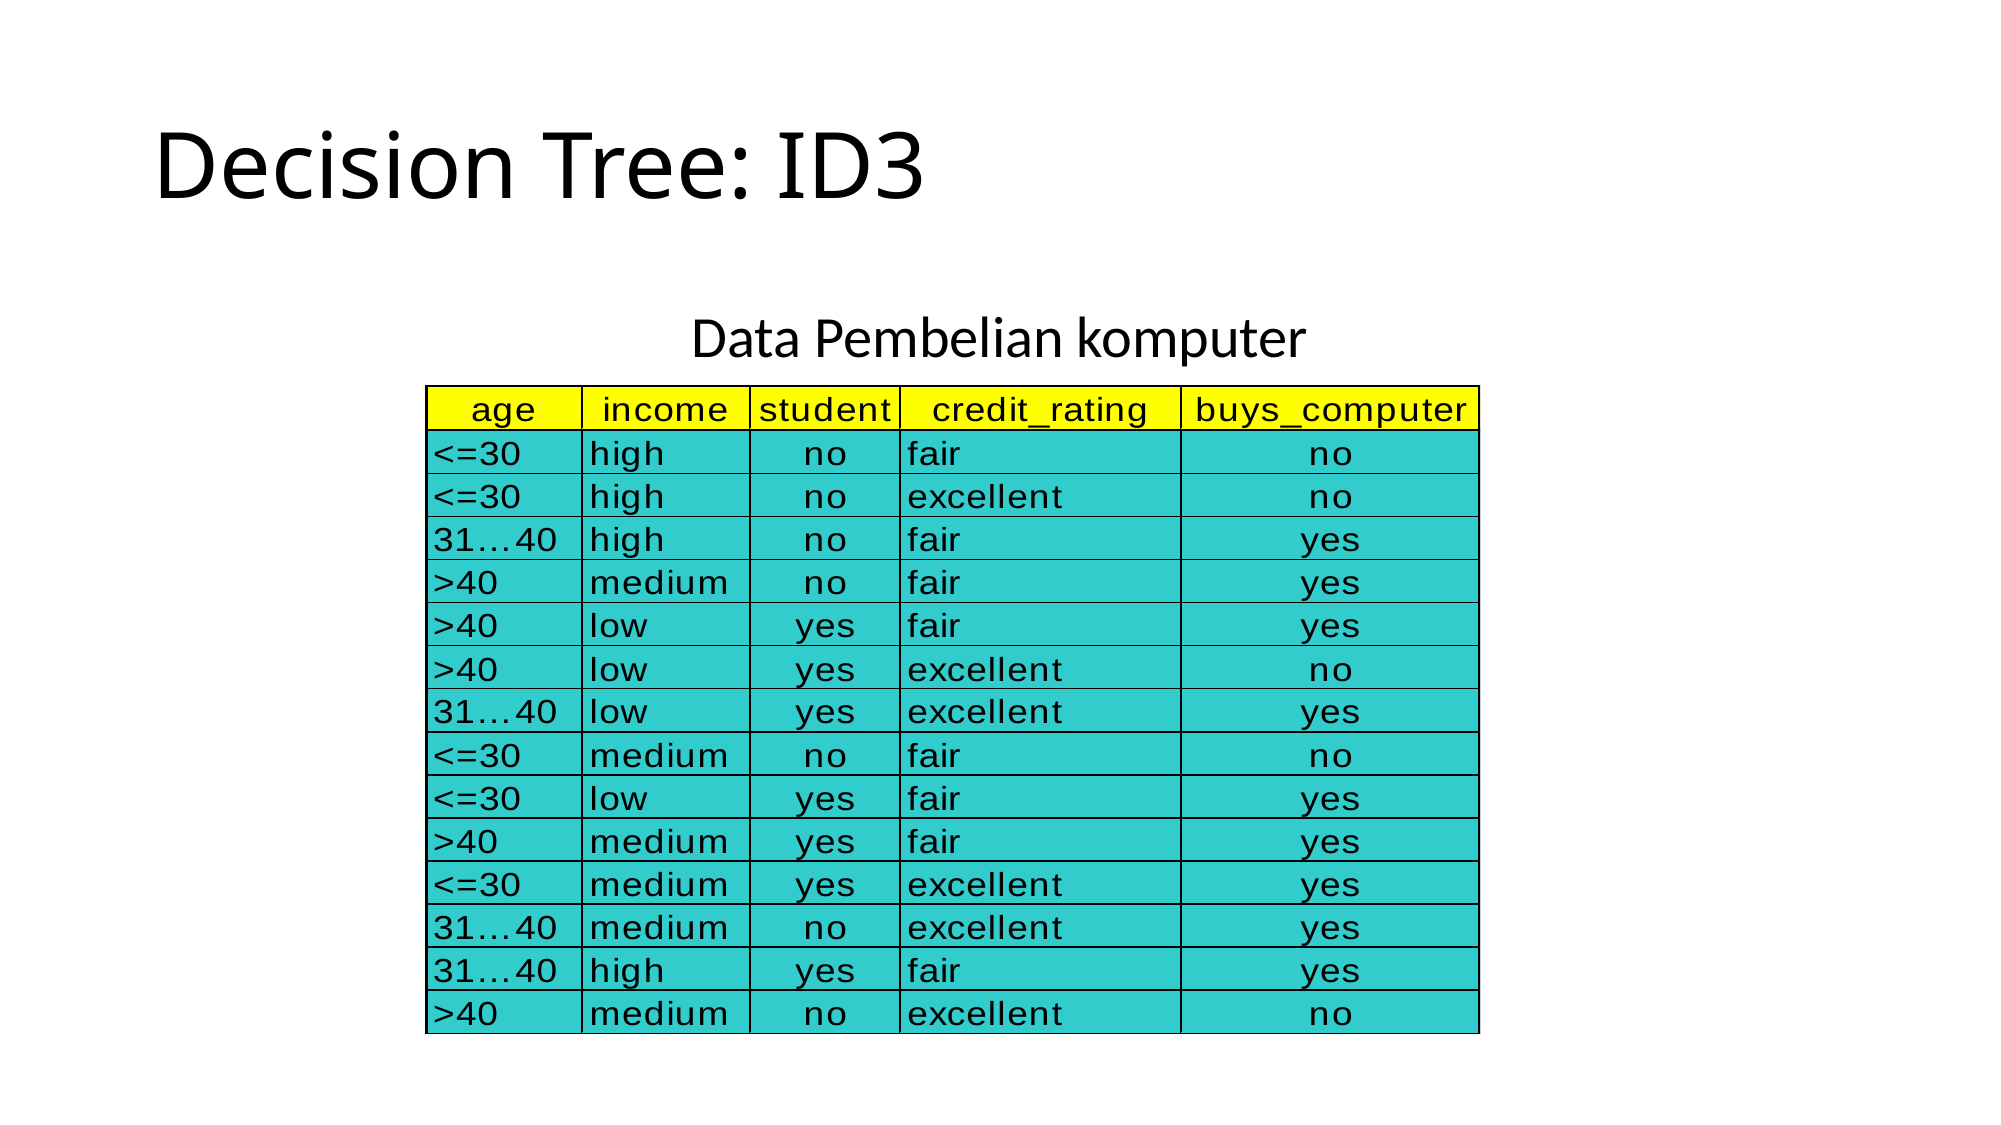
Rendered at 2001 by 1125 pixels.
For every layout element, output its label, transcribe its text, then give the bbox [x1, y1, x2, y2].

list Data Pembelian komputer [137, 299, 1863, 1014]
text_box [424, 385, 1482, 1036]
title Decision Tree: ID3 [137, 59, 1863, 278]
